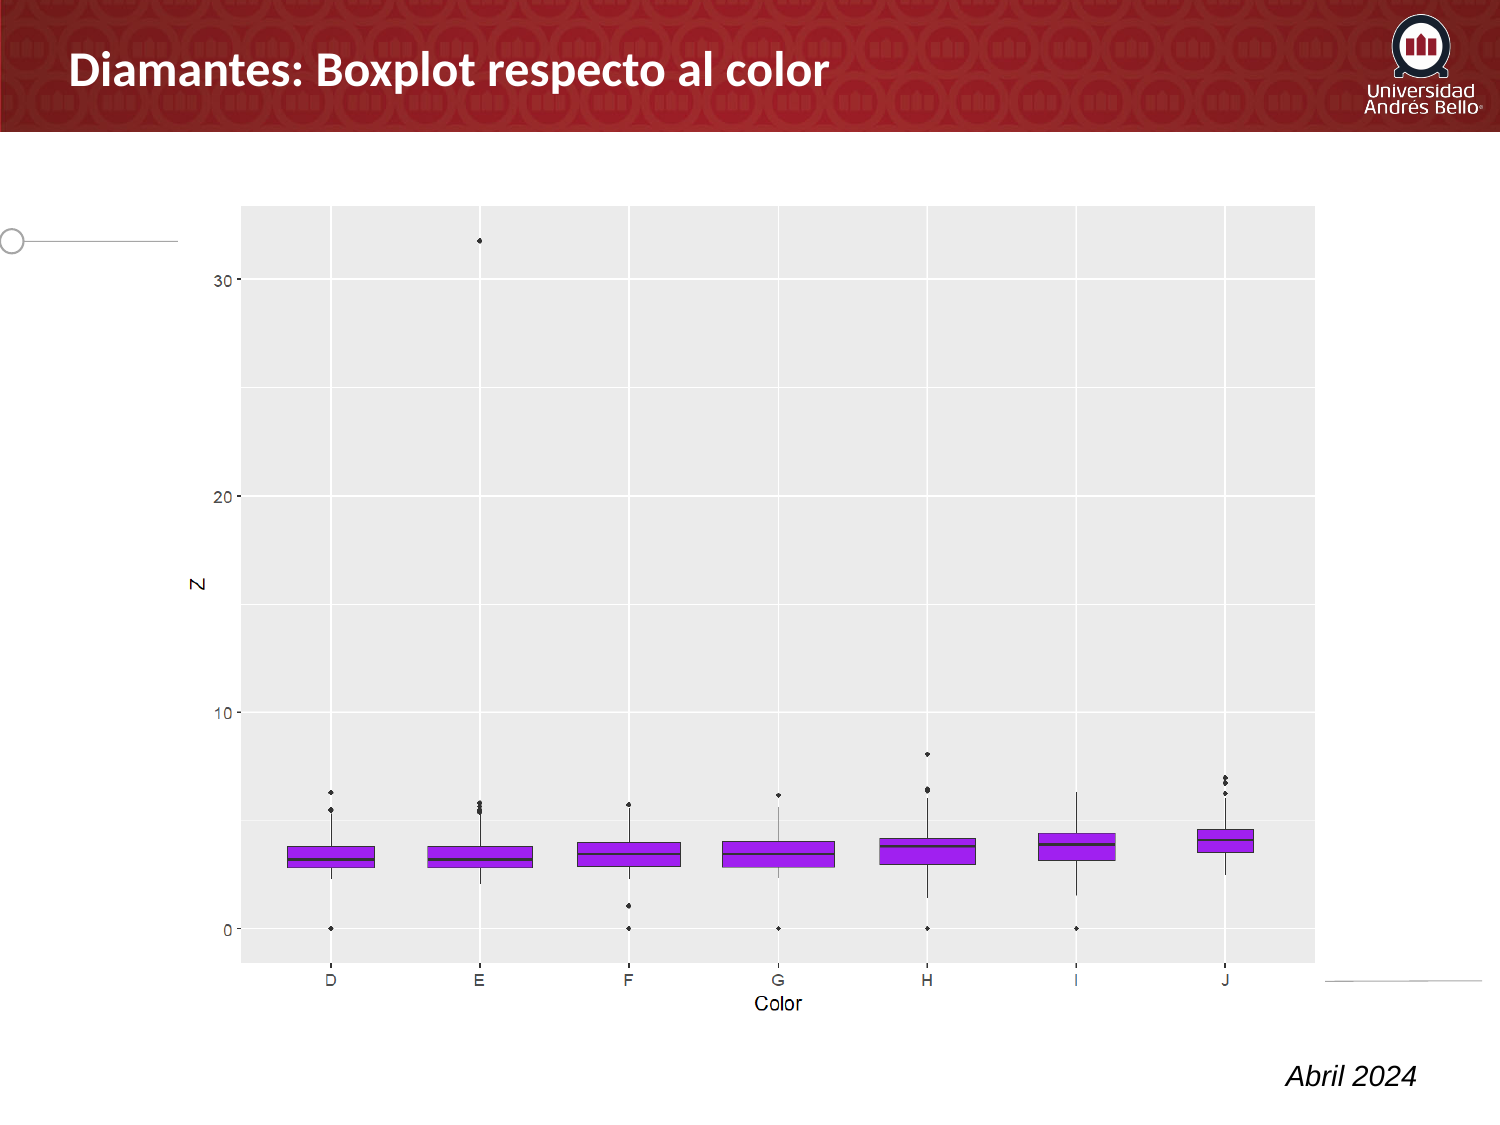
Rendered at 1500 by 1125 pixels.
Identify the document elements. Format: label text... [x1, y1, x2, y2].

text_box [1325, 980, 1483, 986]
text_box Abril 2024 [1179, 1050, 1433, 1101]
text_box [0, 229, 24, 254]
picture [0, 0, 1500, 132]
picture [178, 196, 1325, 1024]
